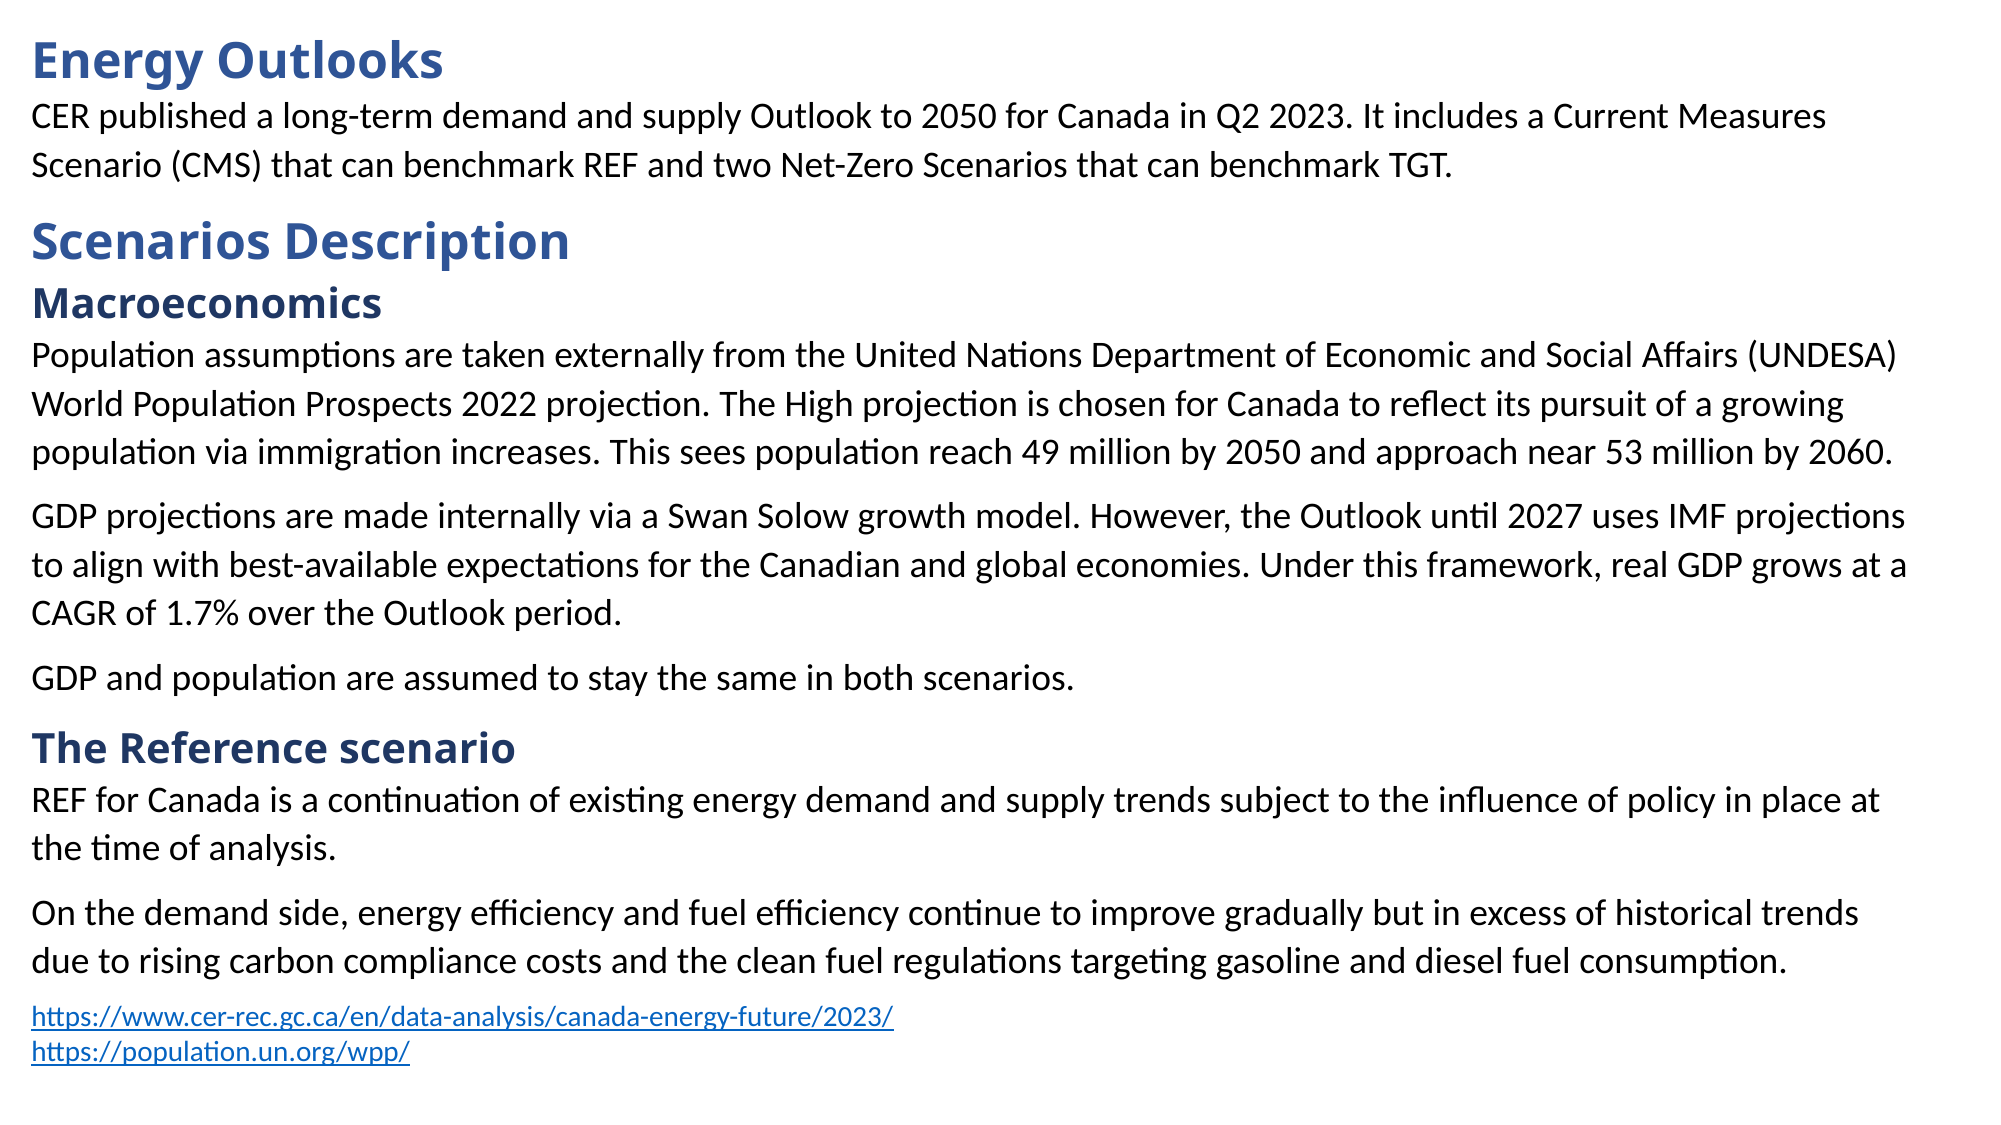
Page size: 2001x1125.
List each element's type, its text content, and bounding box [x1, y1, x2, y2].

text_box Energy Outlooks CER published a long-term demand and supply Outlook to 2050 for Canada in Q2 2023. It includes a Current Measures Scenario (CMS) that can benchmark REF and two Net-Zero Scenarios that can benchmark TGT. Scenarios Description Macroeconomics Population assumptions are taken externally from the United Nations Department of Economic and Social Affairs (UNDESA) World Population Prospects 2022 projection. The High projection is chosen for Canada to reflect its pursuit of a growing population via immigration increases. This sees population reach 49 million by 2050 and approach near 53 million by 2060. GDP projections are made internally via a Swan Solow growth model. However, the Outlook until 2027 uses IMF projections to align with best-available expectations for the Canadian and global economies. Under this framework, real GDP grows at a CAGR of 1.7% over the Outlook period. GDP and population are assumed to stay the same in both scenarios. The Reference scenario REF for Canada is a continuation of existing energy demand and supply trends subject to the influence of policy in place at the time of analysis. On the demand side, energy efficiency and fuel efficiency continue to improve gradually but in excess of historical trends due to rising carbon compliance costs and the clean fuel regulations targeting gasoline and diesel fuel consumption. https://www.cer-rec.gc.ca/en/data-analysis/canada-energy-future/2023/ https://population.un.org/wpp/ [16, 16, 1942, 1075]
